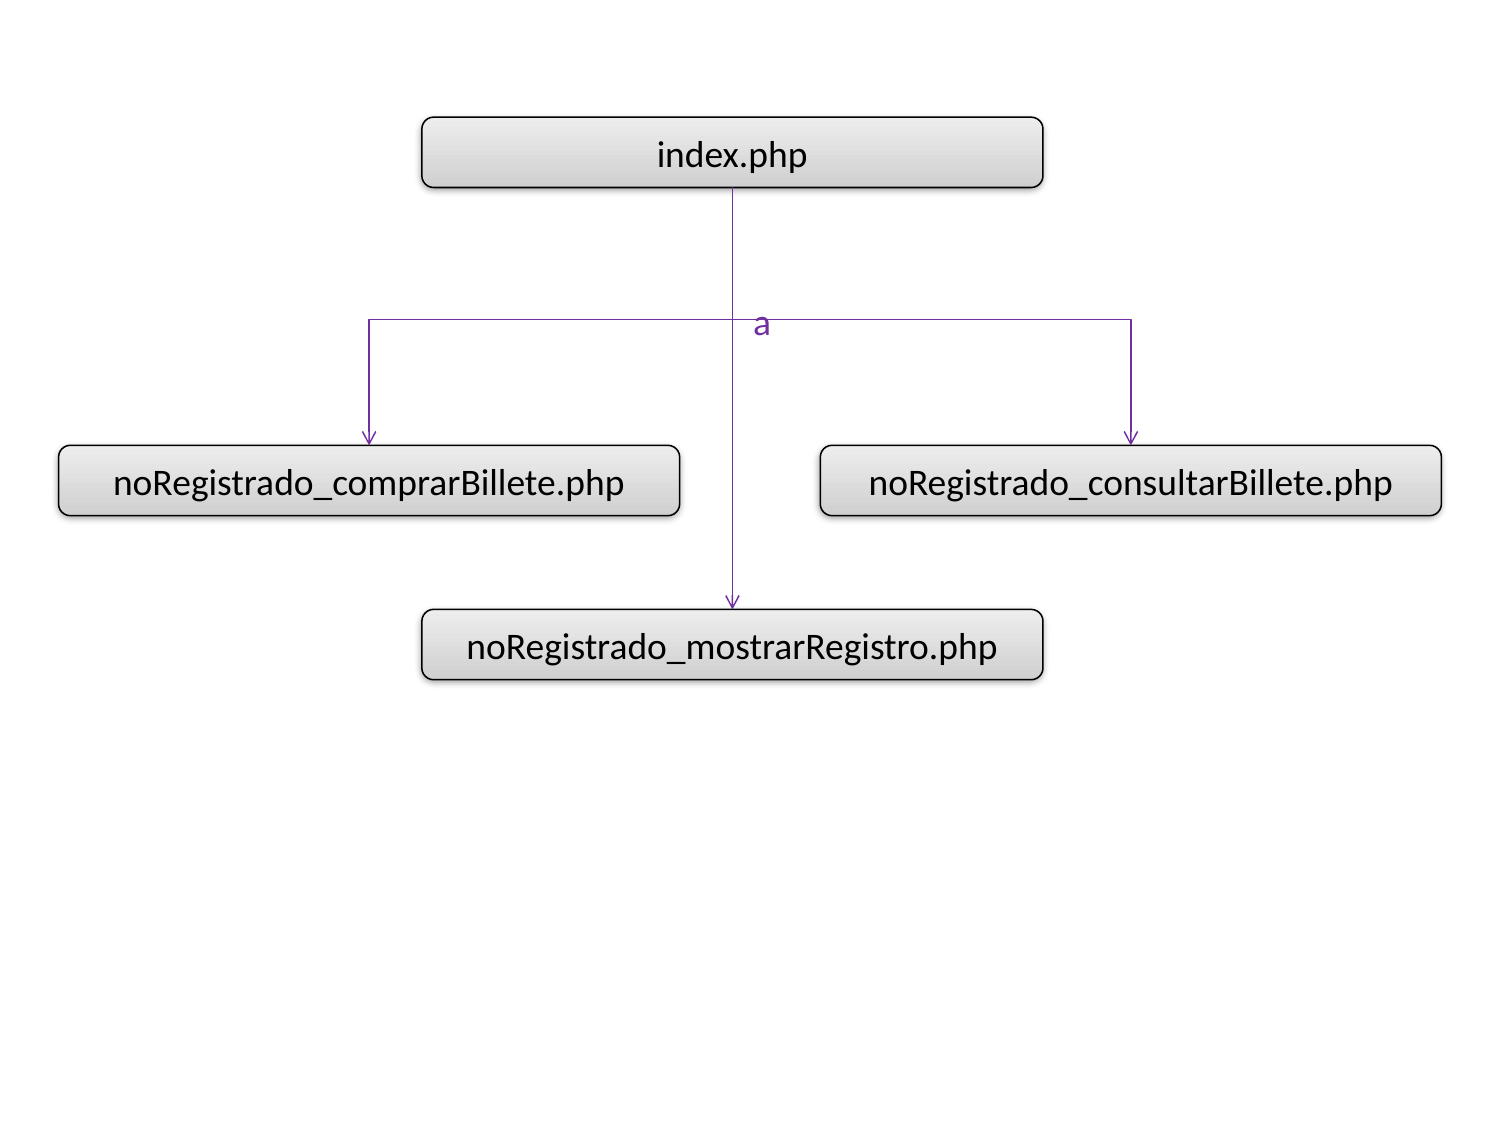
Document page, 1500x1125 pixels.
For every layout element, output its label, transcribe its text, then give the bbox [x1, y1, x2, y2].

text_box a [738, 290, 797, 351]
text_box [802, 116, 1061, 516]
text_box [421, 134, 680, 499]
text_box noRegistrado_mostrarRegistro.php [421, 608, 1044, 681]
text_box noRegistrado_consultarBillete.php [1065, 444, 1443, 517]
text_box index.php [421, 116, 801, 189]
text_box noRegistrado_comprarBillete.php [57, 444, 681, 517]
